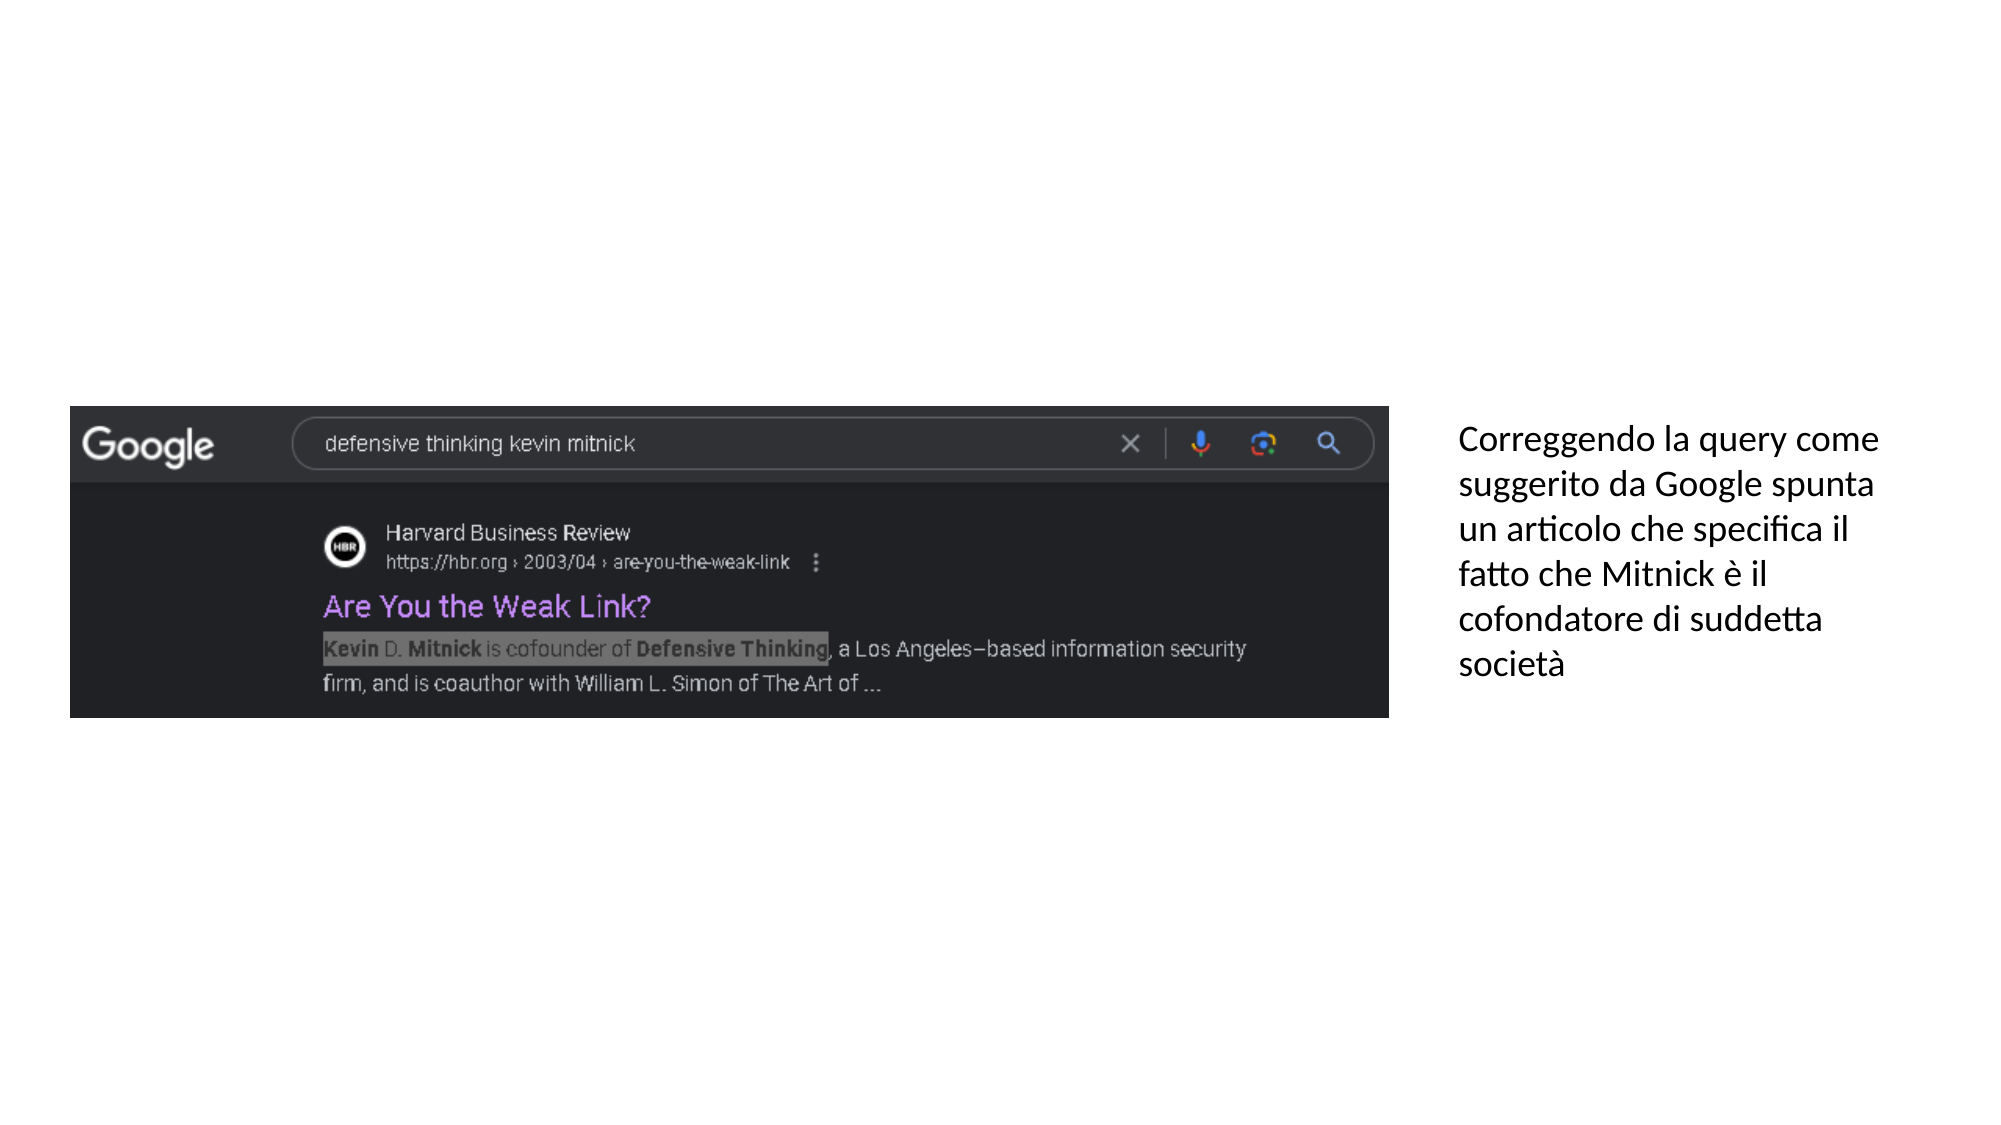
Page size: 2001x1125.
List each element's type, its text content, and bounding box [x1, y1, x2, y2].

picture [70, 406, 1389, 718]
text_box Correggendo la query come suggerito da Google spunta un articolo che specifica il fatto che Mitnick è il cofondatore di suddetta società [1443, 406, 1904, 692]
